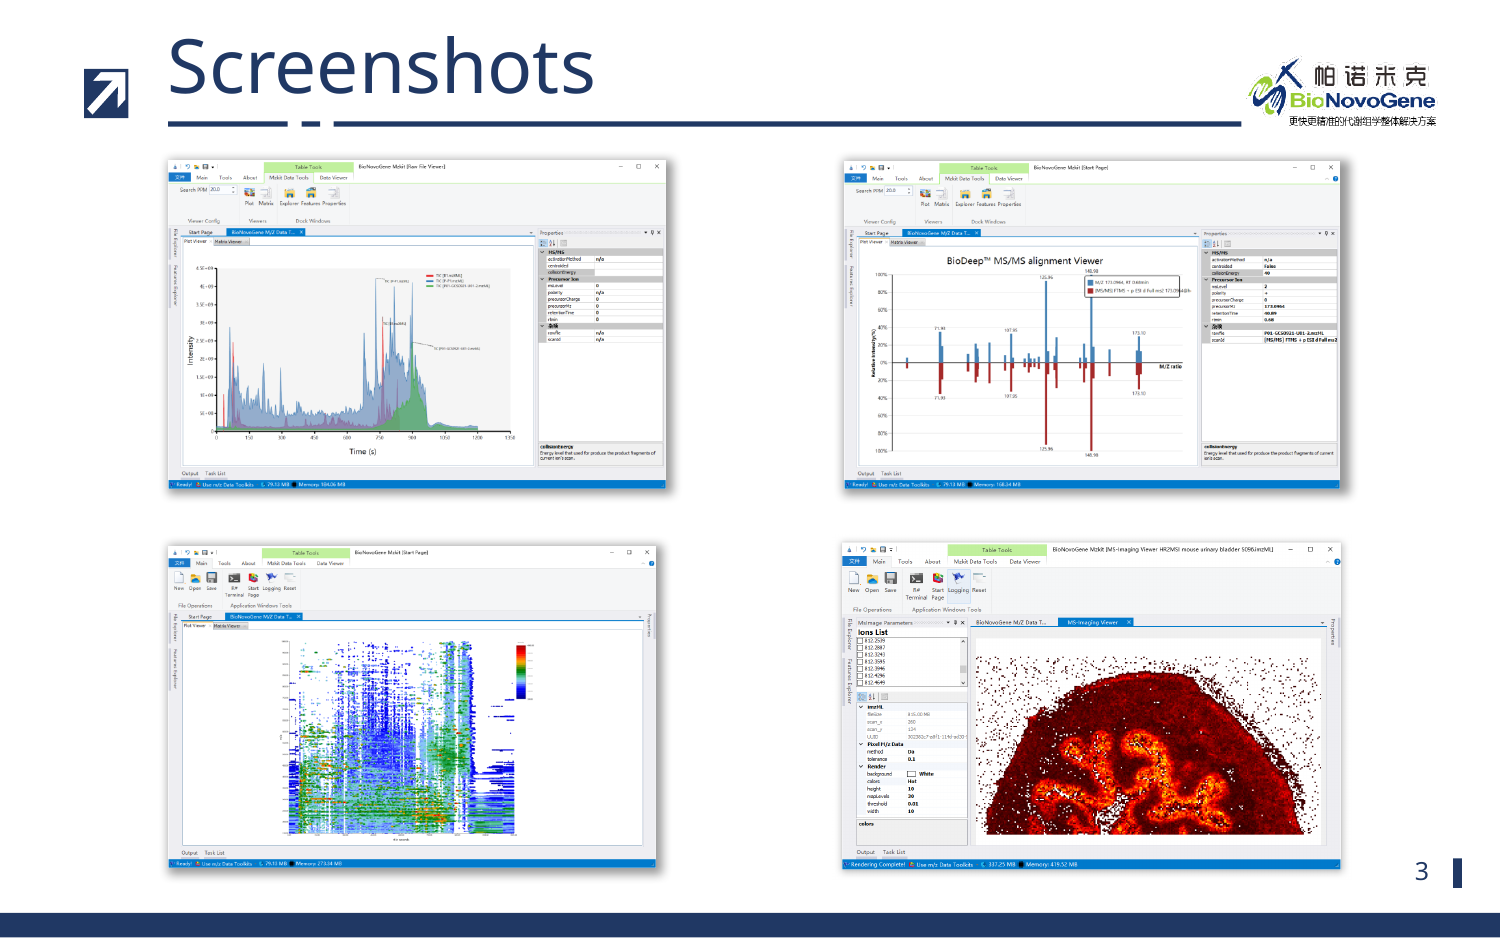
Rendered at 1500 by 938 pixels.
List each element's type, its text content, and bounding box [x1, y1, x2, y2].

picture [831, 533, 1353, 881]
picture [1245, 55, 1444, 132]
picture [168, 545, 656, 869]
text_box Screenshots [156, 12, 608, 115]
picture [844, 161, 1340, 490]
picture [168, 160, 666, 490]
